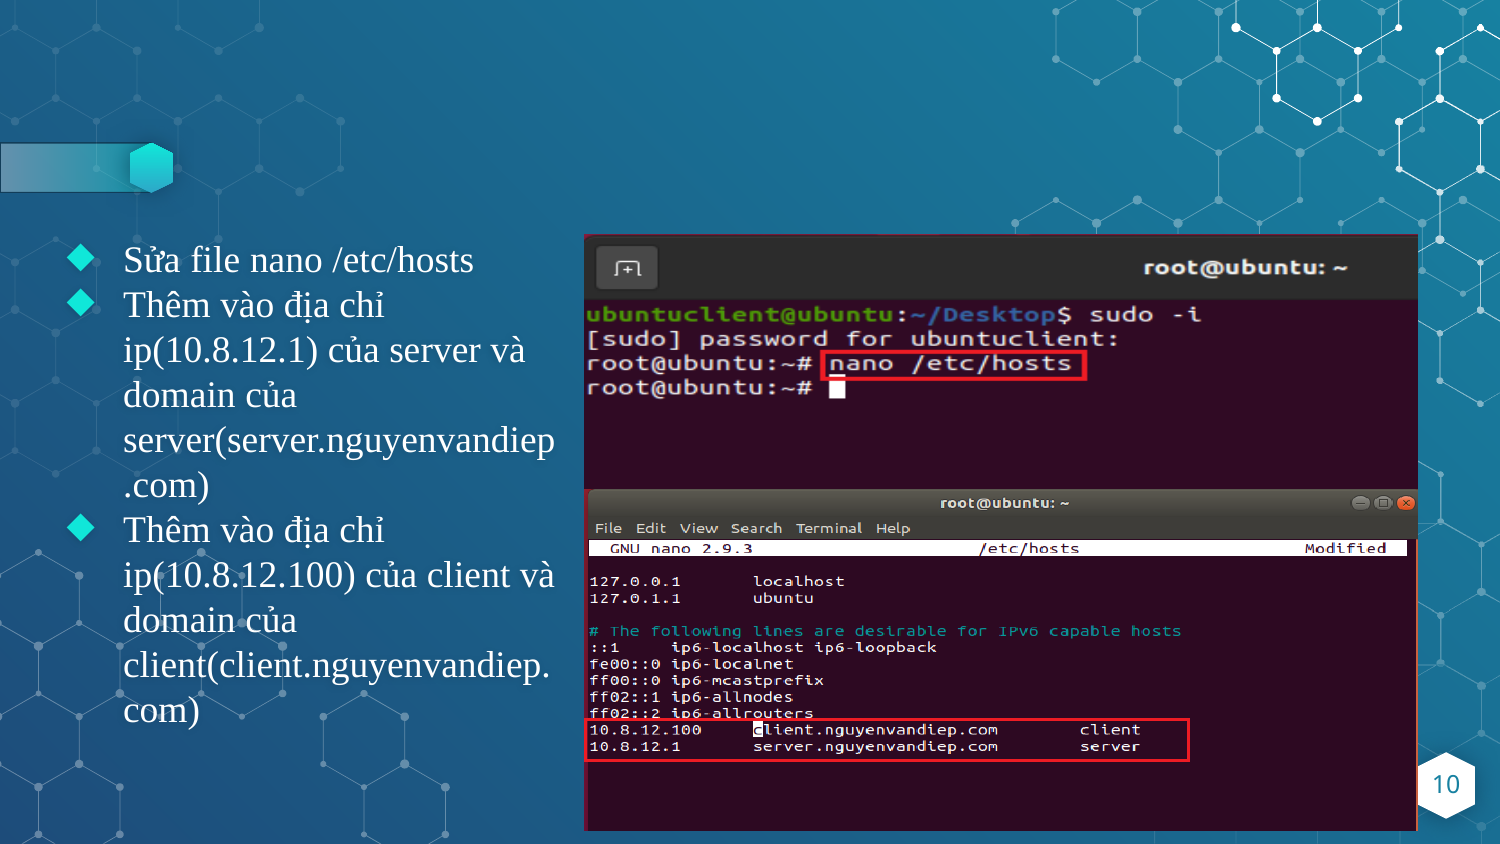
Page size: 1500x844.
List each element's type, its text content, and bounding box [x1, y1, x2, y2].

list Sửa file nano /etc/hosts Thêm vào địa chỉ ip(10.8.12.1) của server và domain của server(server.nguyenvandiep.com) Thêm vào địa chỉ ip(10.8.12.100) của client và domain của client(client.nguyenvandiep.com) [48, 234, 564, 771]
slide_number ‹#› [1421, 752, 1475, 819]
picture [584, 234, 1418, 831]
